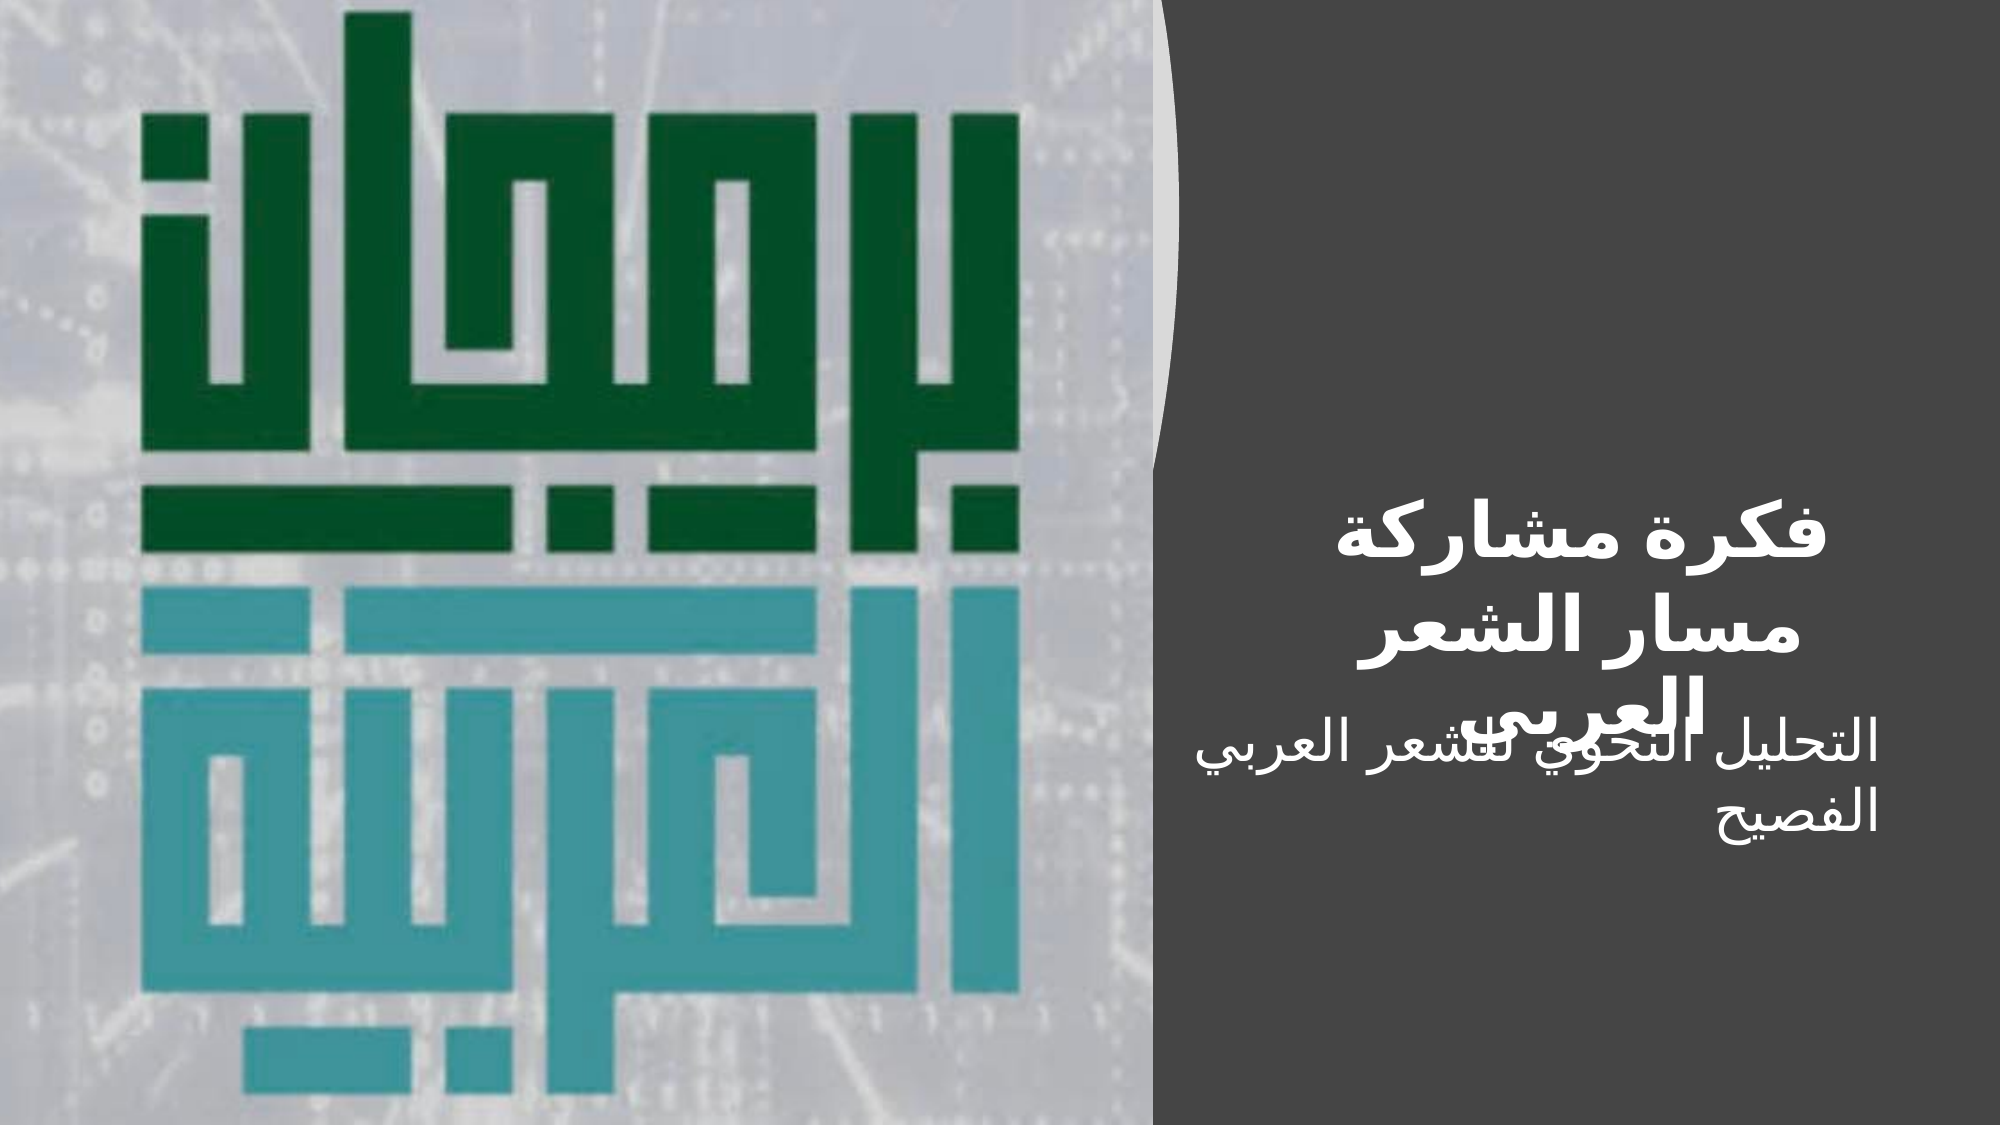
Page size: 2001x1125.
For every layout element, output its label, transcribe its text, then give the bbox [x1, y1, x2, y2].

picture [0, 0, 1153, 1125]
text_box التحليل النحوي للشعر العربي الفصيح [1153, 695, 1897, 850]
text_box فكرة مشاركة مسار الشعر العربي [1226, 380, 1897, 695]
text_box [1153, 0, 1181, 476]
